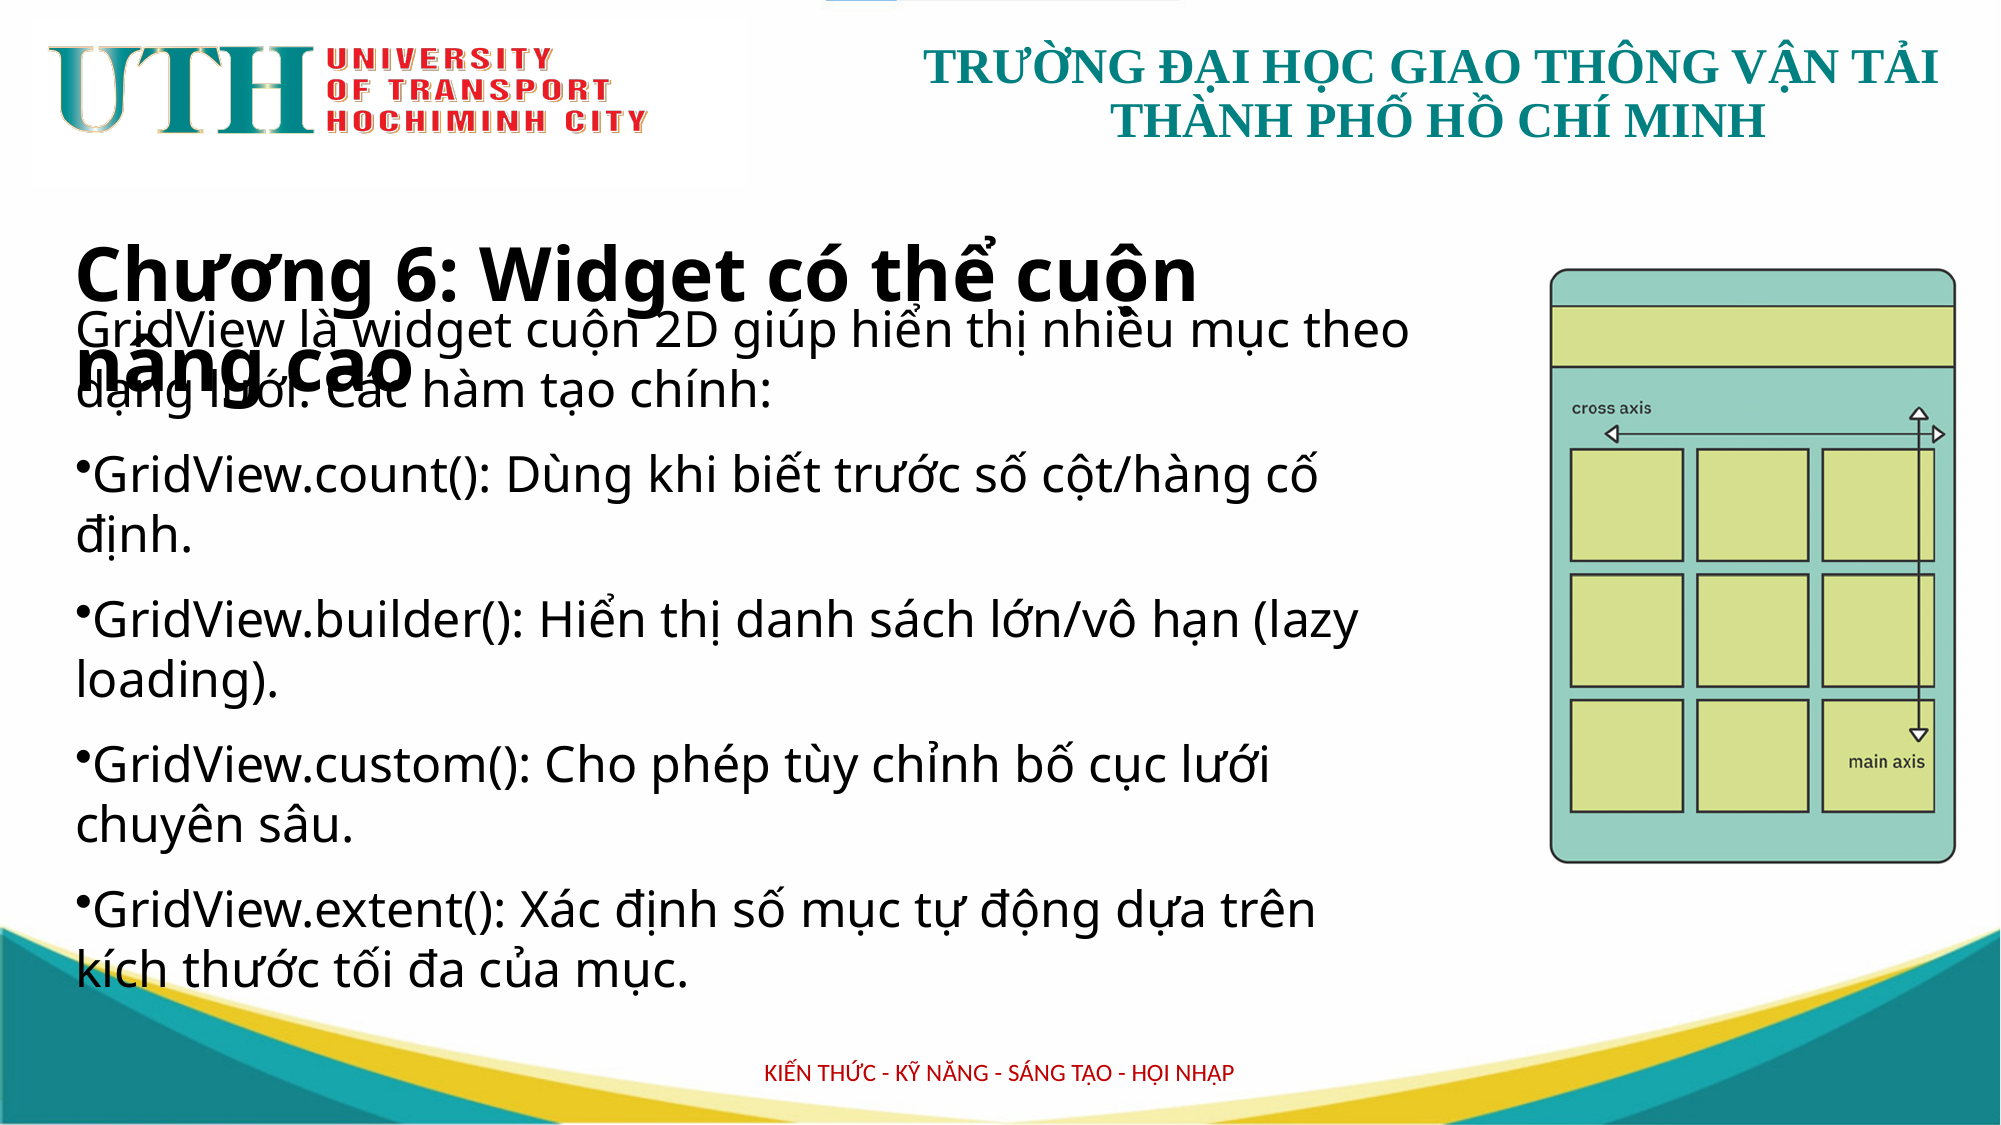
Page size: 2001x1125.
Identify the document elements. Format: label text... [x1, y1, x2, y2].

text_box Chương 6: Widget có thể cuộn nâng cao [59, 219, 1421, 415]
picture [0, 0, 2001, 1125]
footer KIẾN THỨC - KỸ NĂNG - SÁNG TẠO - HỘI NHẬP [662, 1041, 1338, 1102]
text_box GridView là widget cuộn 2D giúp hiển thị nhiều mục theo dạng lưới. Các hàm tạo chính: GridView.count(): Dùng khi biết trước số cột/hàng cố định. GridView.builder(): Hiển thị danh sách lớn/vô hạn (lazy loading). GridView.custom(): Cho phép tùy chỉnh bố cục lưới chuyên sâu. GridView.extent(): Xác định số mục tự động dựa trên kích thước tối đa của mục. [59, 289, 1431, 1005]
